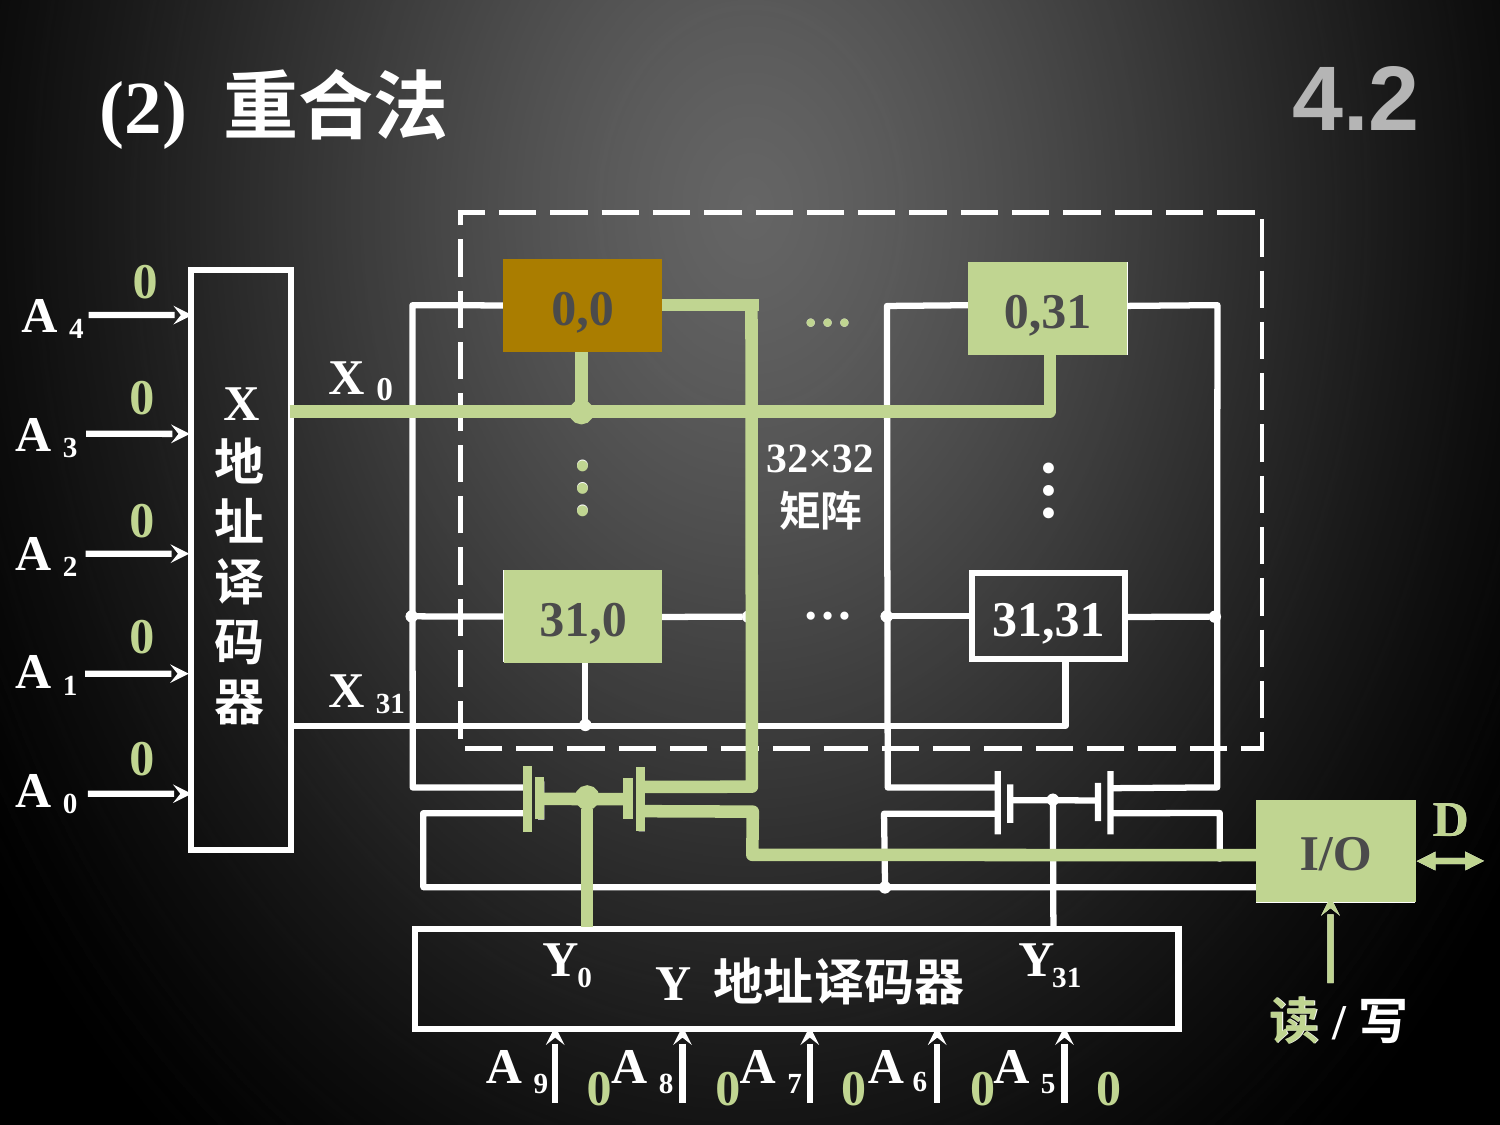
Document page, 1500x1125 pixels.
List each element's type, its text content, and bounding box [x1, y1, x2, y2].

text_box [0, 212, 1485, 1107]
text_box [1254, 896, 1450, 1057]
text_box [114, 240, 1137, 1124]
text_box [289, 348, 1051, 927]
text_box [1259, 778, 1485, 899]
text_box (2) 重合法 [84, 51, 464, 157]
picture [0, 0, 1500, 1125]
text_box 4.2 [1262, 24, 1450, 163]
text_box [506, 262, 1125, 660]
